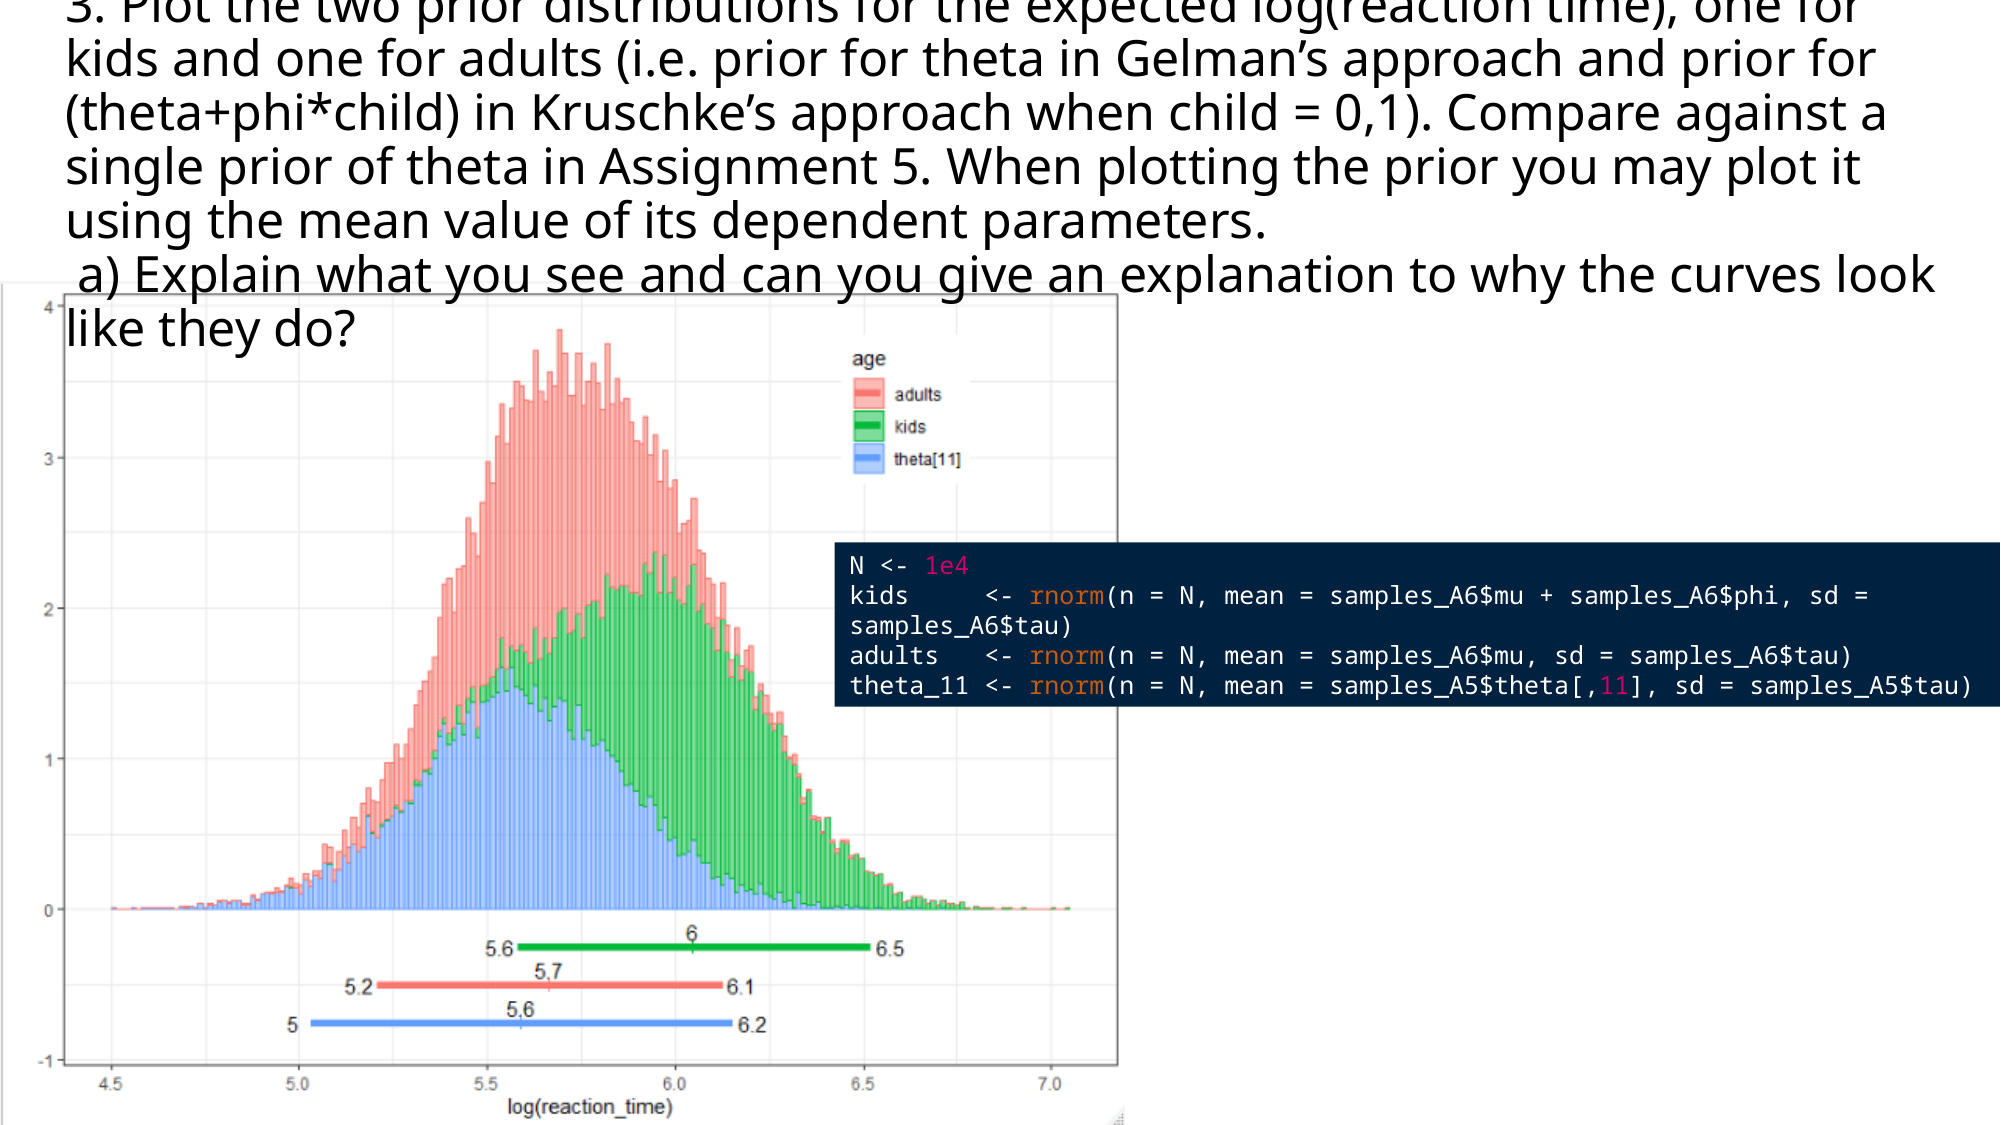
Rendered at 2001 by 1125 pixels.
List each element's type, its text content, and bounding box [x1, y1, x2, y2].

text_box N <- 1e4 kids <- rnorm(n = N, mean = samples_A6$mu + samples_A6$phi, sd = samples_A6$tau) adults <- rnorm(n = N, mean = samples_A6$mu, sd = samples_A6$tau) theta_11 <- rnorm(n = N, mean = samples_A5$theta[,11], sd = samples_A5$tau) [1125, 542, 2000, 707]
text_box 3. Plot the two prior distributions for the expected log(reaction time), one for kids and one for adults (i.e. prior for theta in Gelman’s approach and prior for (theta+phi*child) in Kruschke’s approach when child = 0,1). Compare against a single prior of theta in Assignment 5. When plotting the prior you may plot it using the mean value of its dependent parameters. a) Explain what you see and can you give an explanation to why the curves look like they do? [50, 59, 1977, 278]
picture [0, 281, 1125, 1125]
